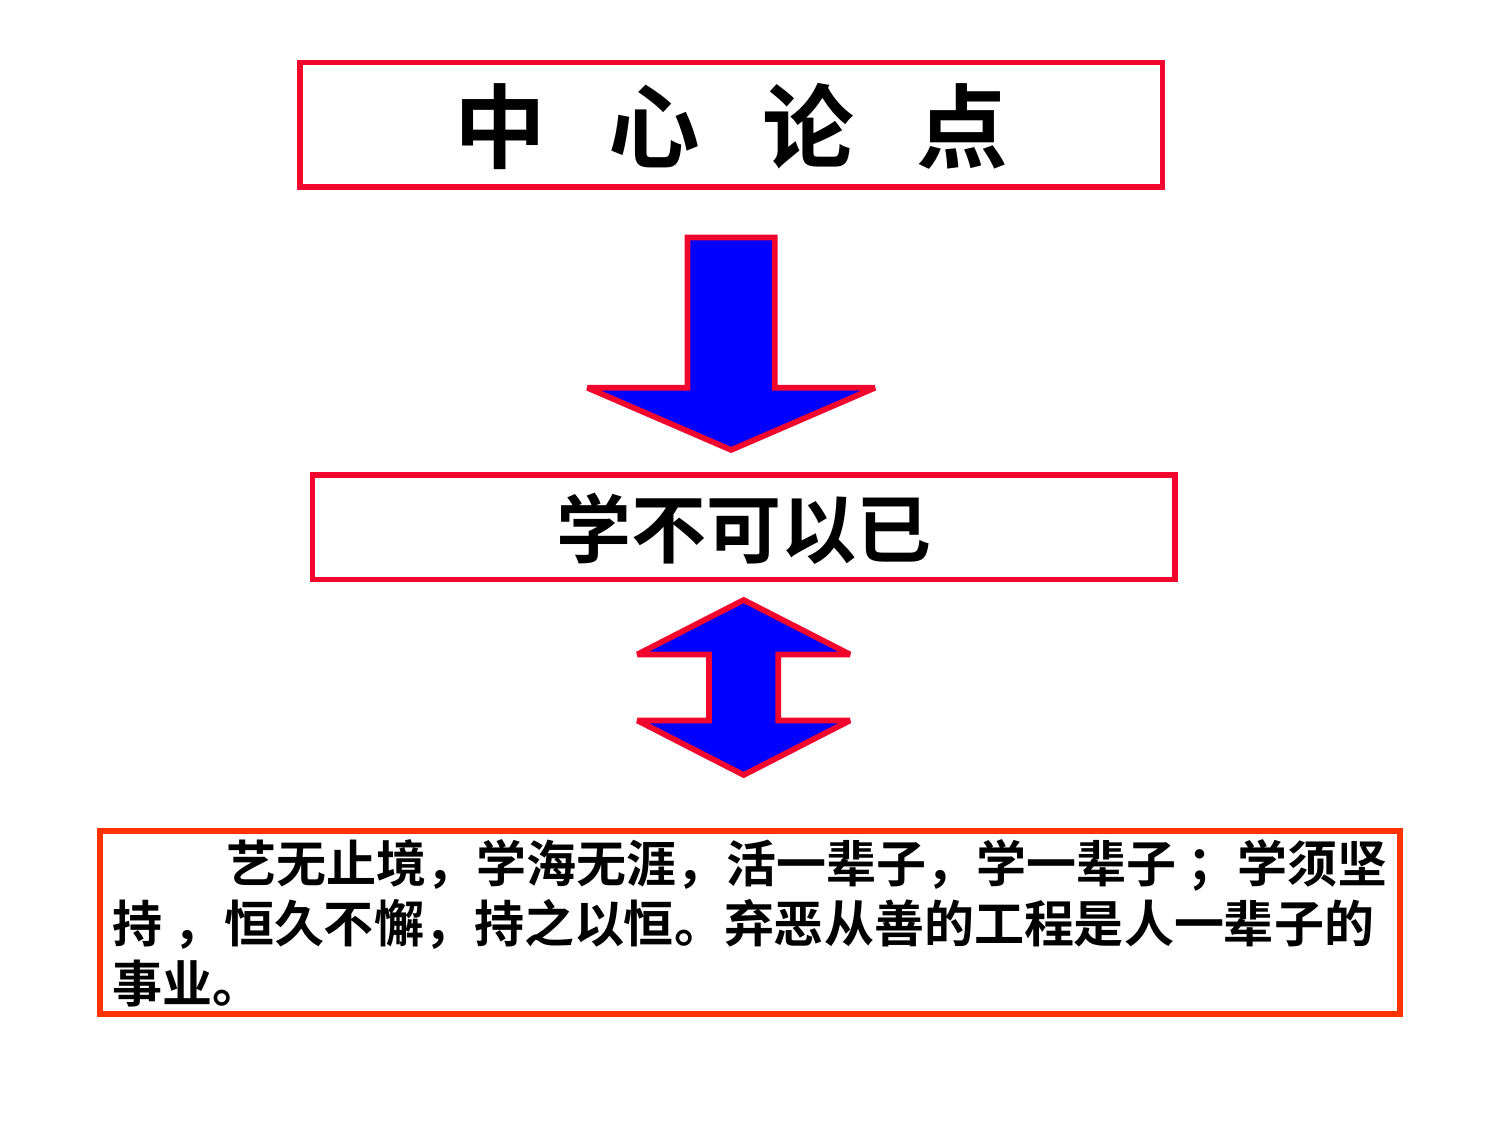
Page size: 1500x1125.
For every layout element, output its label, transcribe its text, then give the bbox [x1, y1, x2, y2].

text_box [587, 237, 875, 450]
text_box [637, 600, 850, 775]
text_box 学不可以已 [312, 474, 1175, 580]
text_box 艺无止境，学海无涯，活一辈子，学一辈子 ；学须坚持 ，恒久不懈，持之以恒。弃恶从善的工程是人一辈子的事业。 [100, 830, 1401, 1015]
text_box 中 心 论 点 [300, 62, 1163, 188]
